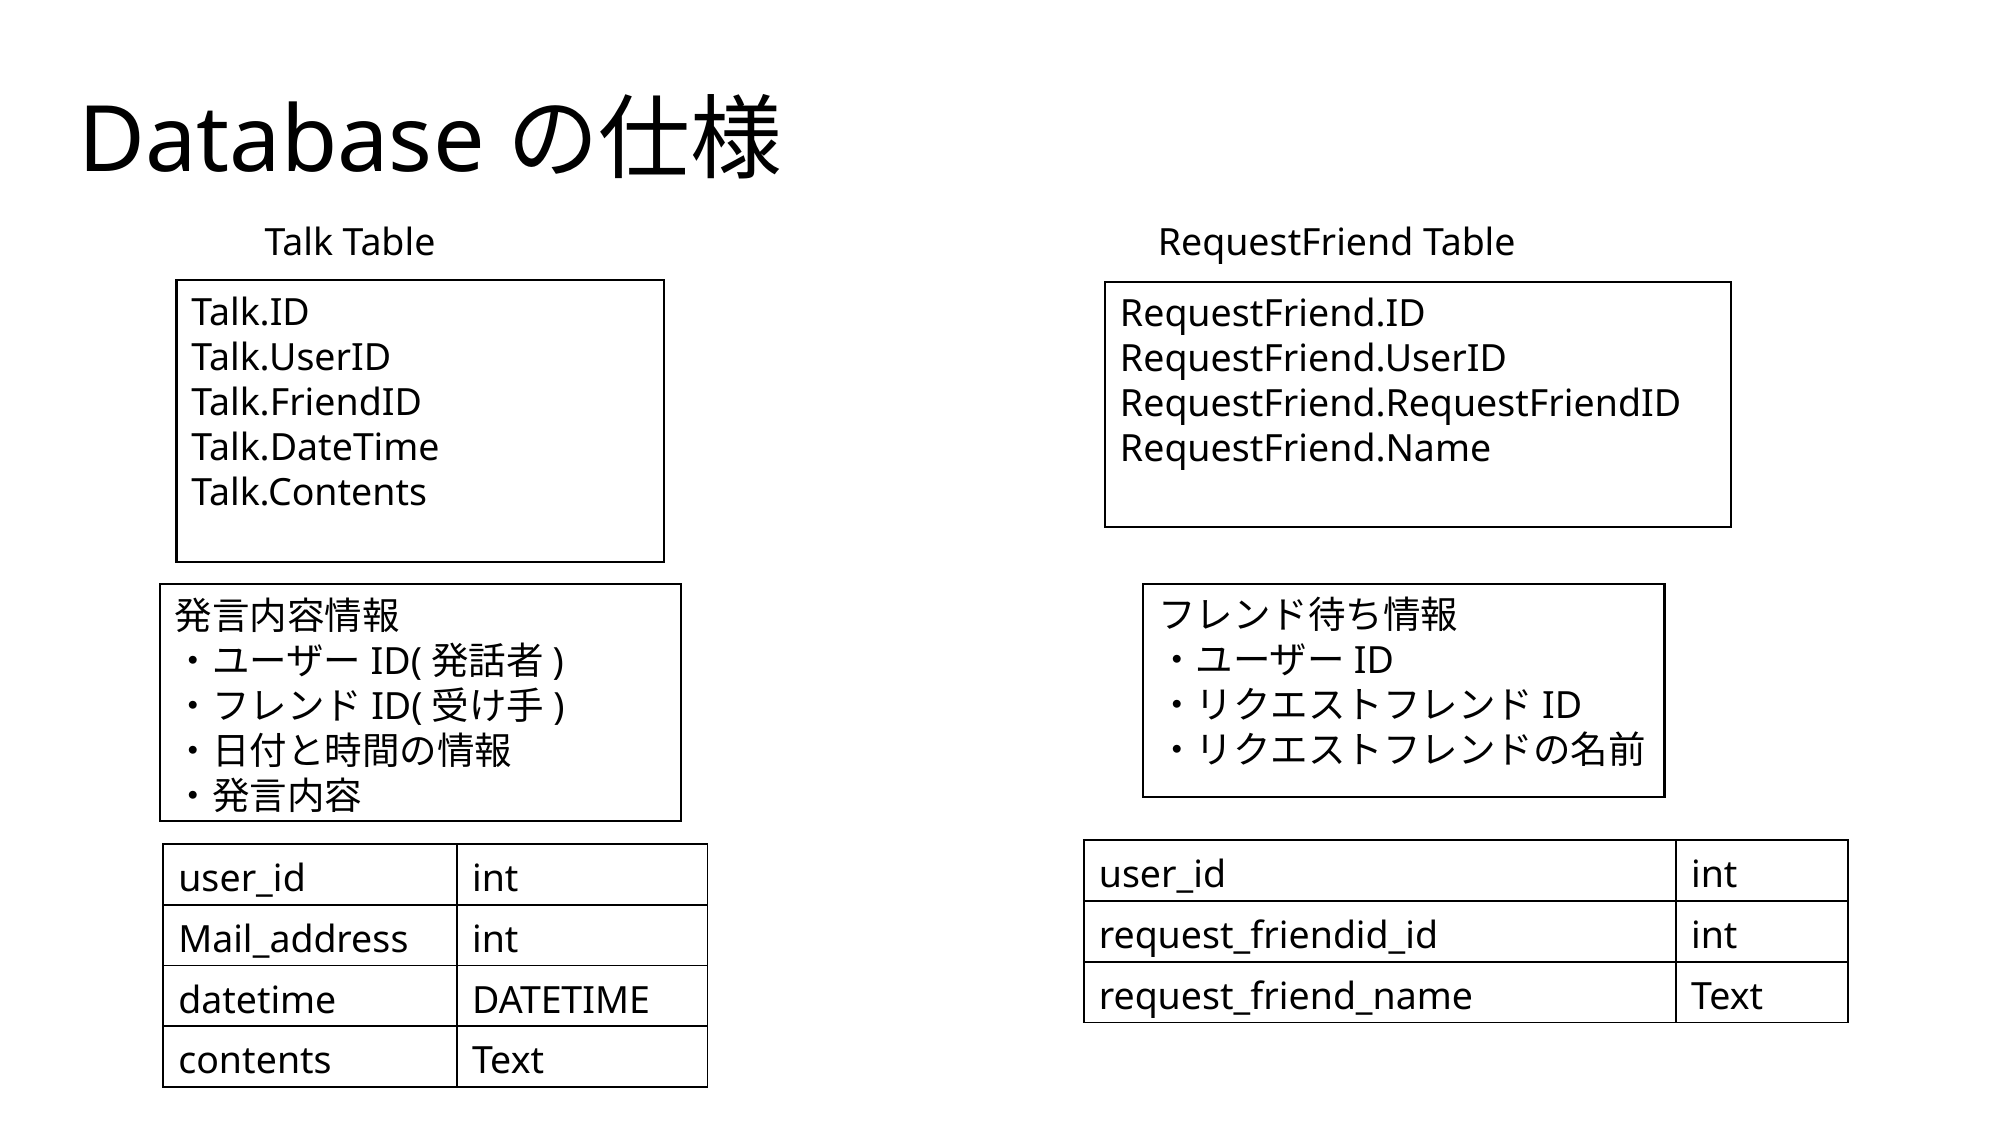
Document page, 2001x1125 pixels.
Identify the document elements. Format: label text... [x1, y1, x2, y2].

text_box RequestFriend.ID RequestFriend.UserID RequestFriend.RequestFriendID RequestFriend.Name [1104, 281, 1732, 528]
table_cell datetime [164, 966, 456, 1025]
text_box 発言内容情報 ・ユーザーID(発話者) ・フレンドID(受け手) ・日付と時間の情報 ・発言内容 [159, 583, 682, 822]
table_cell DATETIME [458, 966, 707, 1025]
text_box フレンド待ち情報 ・ユーザーID ・リクエストフレンドID ・リクエストフレンドの名前 [1142, 583, 1666, 798]
table_cell contents [164, 1027, 456, 1086]
table_header int [1677, 841, 1847, 900]
table_cell Text [458, 1027, 707, 1086]
text_box Talk.ID Talk.UserID Talk.FriendID Talk.DateTime Talk.Contents [175, 279, 665, 563]
table_cell request_friend_name [1085, 963, 1675, 1022]
table_cell Mail_address [164, 906, 456, 965]
table_header user_id [1085, 841, 1675, 900]
table_cell int [1677, 902, 1847, 961]
text_box Talk Table [249, 210, 484, 271]
table_header int [458, 845, 707, 904]
title Databaseの仕様 [63, 33, 1789, 251]
table_cell int [458, 906, 707, 965]
table_cell Text [1677, 963, 1847, 1022]
table_header user_id [164, 845, 456, 904]
text_box RequestFriend Table [1142, 210, 1593, 271]
table_cell request_friendid_id [1085, 902, 1675, 961]
